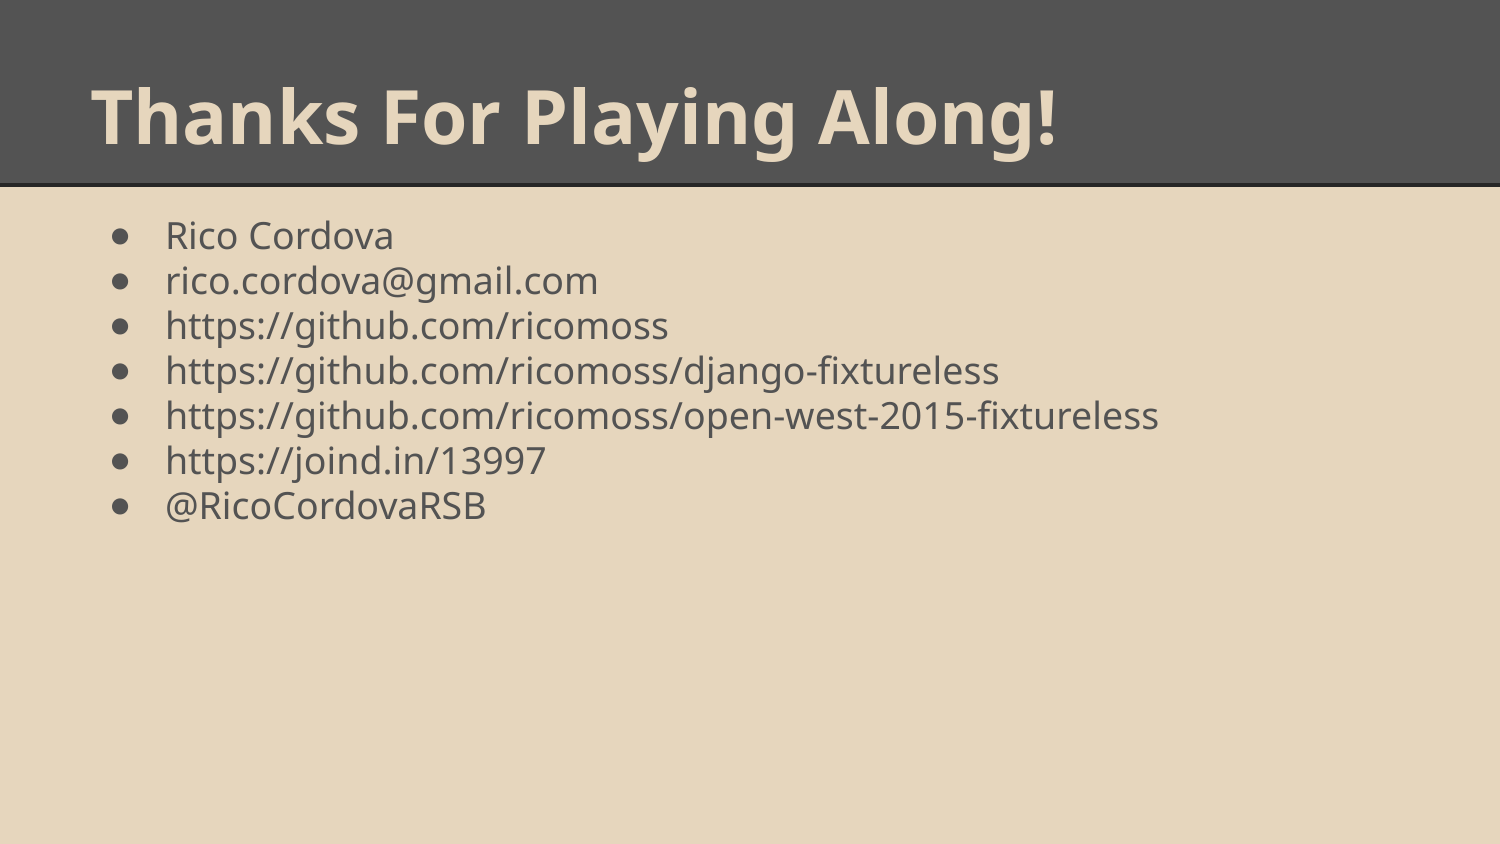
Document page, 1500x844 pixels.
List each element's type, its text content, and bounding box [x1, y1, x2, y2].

title Thanks For Playing Along! [75, 33, 1425, 175]
list Rico Cordova rico.cordova@gmail.com https://github.com/ricomoss https://github.com/ricomoss/django-fixtureless https://github.com/ricomoss/open-west-2015-fixtureless https://joind.in/13997 @RicoCordovaRSB [75, 196, 1425, 808]
